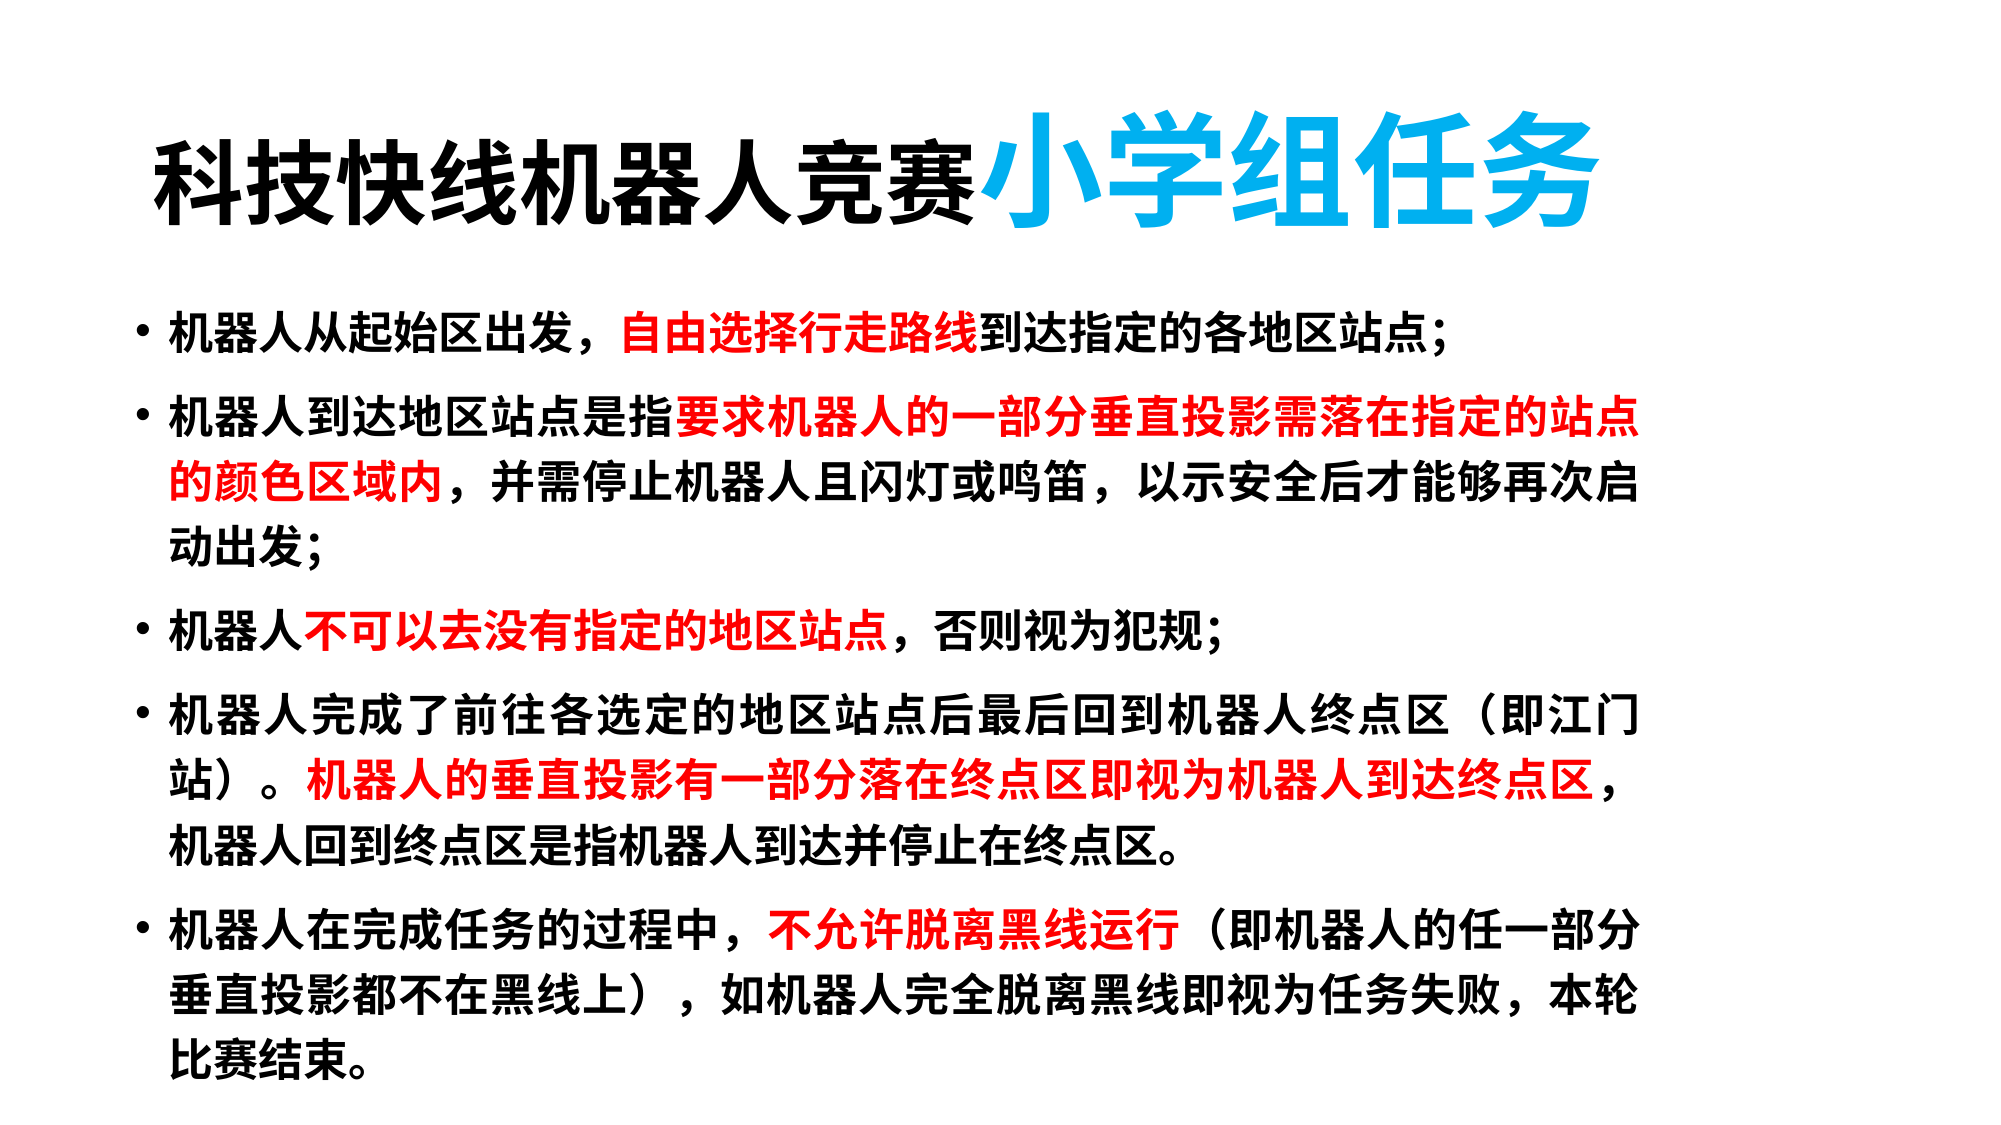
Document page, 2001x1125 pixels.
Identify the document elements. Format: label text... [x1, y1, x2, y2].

text_box 科技快线机器人竞赛小学组任务 [137, 59, 1863, 277]
text_box 机器人从起始区出发，自由选择行走路线到达指定的各地区站点； 机器人到达地区站点是指要求机器人的一部分垂直投影需落在指定的站点的颜色区域内，并需停止机器人且闪灯或鸣笛，以示安全后才能够再次启动出发； 机器人不可以去没有指定的地区站点，否则视为犯规； 机器人完成了前往各选定的地区站点后最后回到机器人终点区（即江门站）。机器人的垂直投影有一部分落在终点区即视为机器人到达终点区，机器人回到终点区是指机器人到达并停止在终点区。 机器人在完成任务的过程中，不允许脱离黑线运行（即机器人的任一部分垂直投影都不在黑线上），如机器人完全脱离黑线即视为任务失败，本轮比赛结束。 [120, 289, 1657, 1099]
